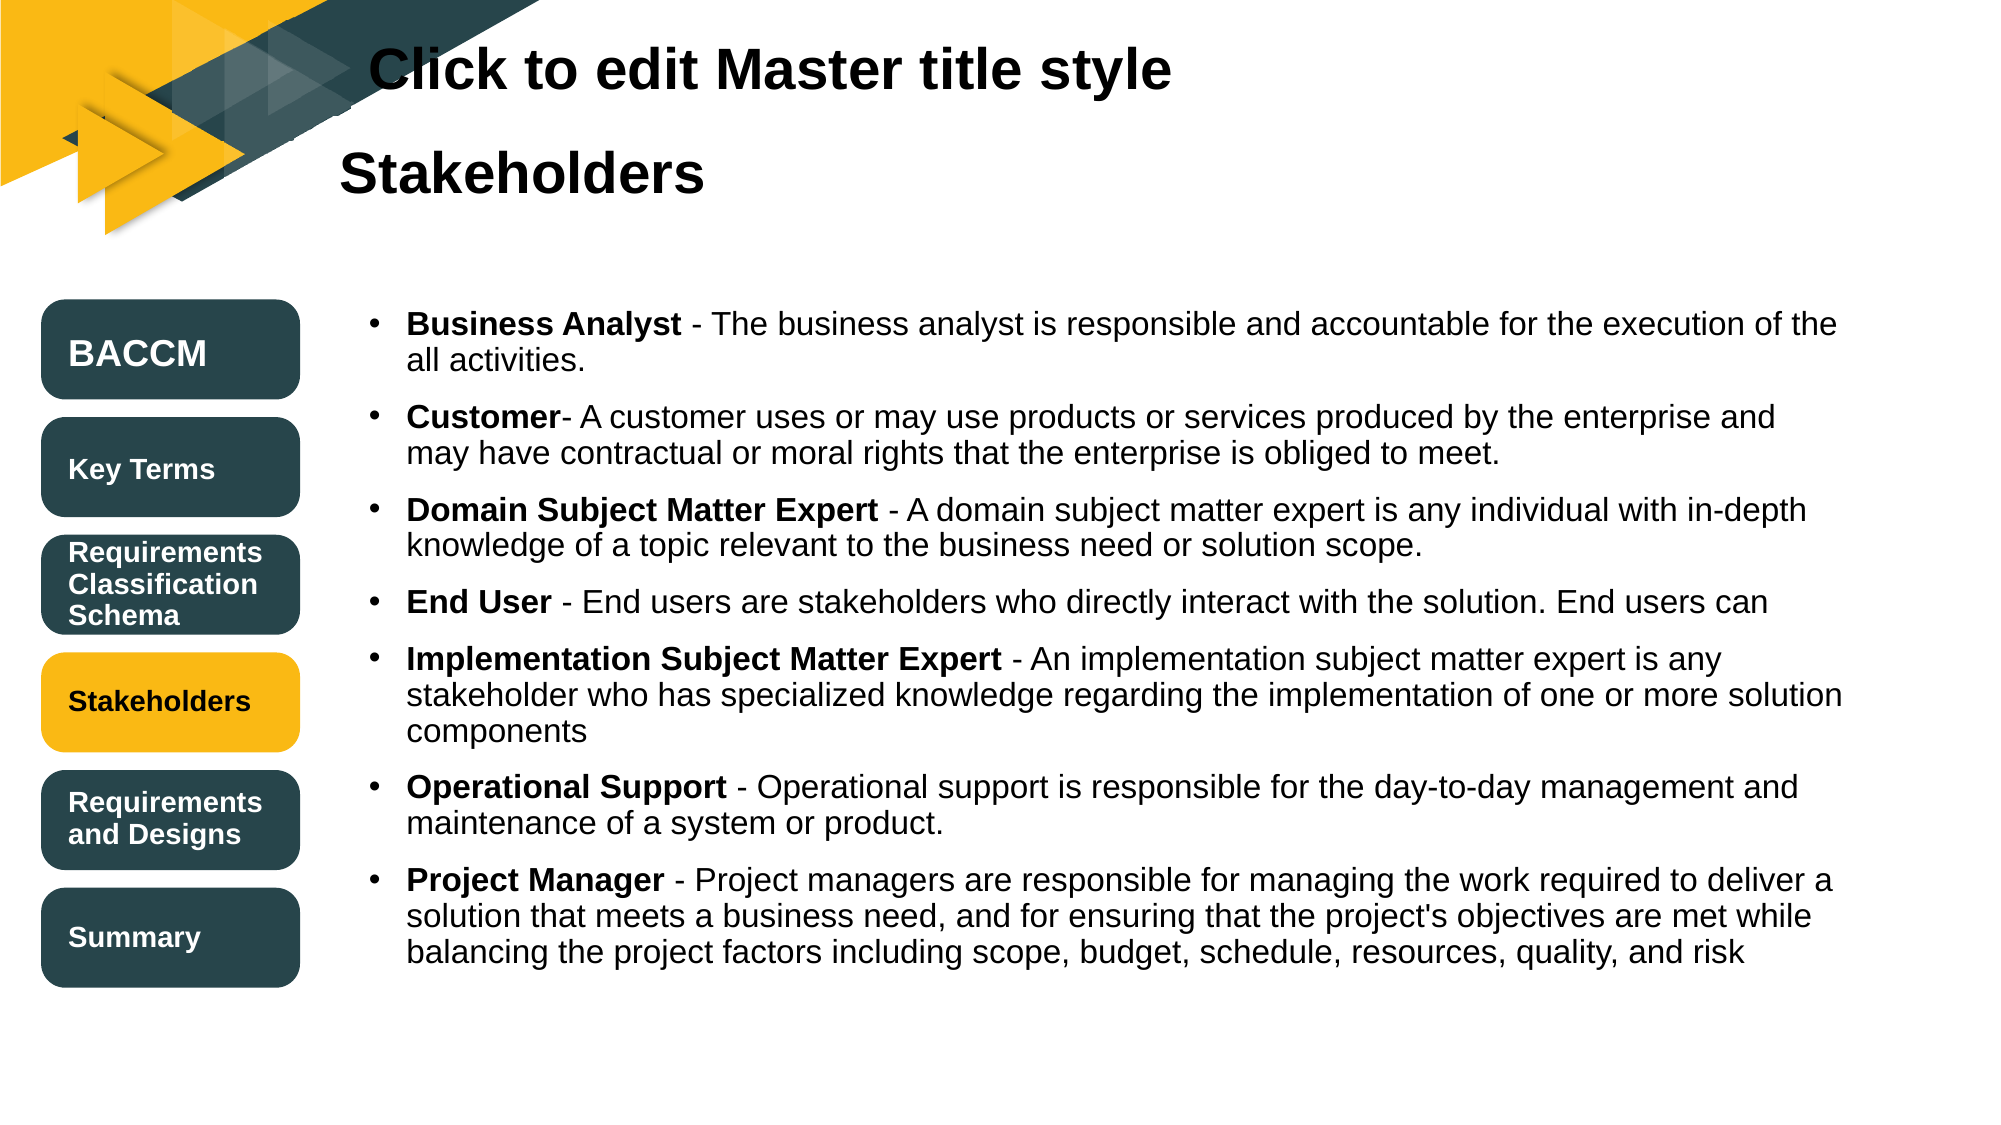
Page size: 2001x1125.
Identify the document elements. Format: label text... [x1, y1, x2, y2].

list Summary [53, 900, 289, 976]
list Business Analyst - The business analyst is responsible and accountable for the execution of the all activities. Customer- A customer uses or may use products or services produced by the enterprise and may have contractual or moral rights that the enterprise is obliged to meet. Domain Subject Matter Expert - A domain subject matter expert is any individual with in-depth knowledge of a topic relevant to the business need or solution scope. End User - End users are stakeholders who directly interact with the solution. End users can Implementation Subject Matter Expert - An implementation subject matter expert is any stakeholder who has specialized knowledge regarding the implementation of one or more solution components Operational Support - Operational support is responsible for the day-to-day management and maintenance of a system or product. Project Manager - Project managers are responsible for managing the work required to deliver a solution that meets a business need, and for ensuring that the project's objectives are met while balancing the project factors including scope, budget, schedule, resources, quality, and risk [353, 299, 1863, 1014]
list Requirements and Designs [53, 781, 289, 857]
list Requirements Classification Schema [53, 547, 289, 623]
picture [172, 0, 354, 178]
list Stakeholders [53, 664, 289, 740]
title Stakeholders [325, 135, 1647, 219]
list BACCM [53, 311, 289, 387]
list Key Terms [53, 432, 289, 508]
